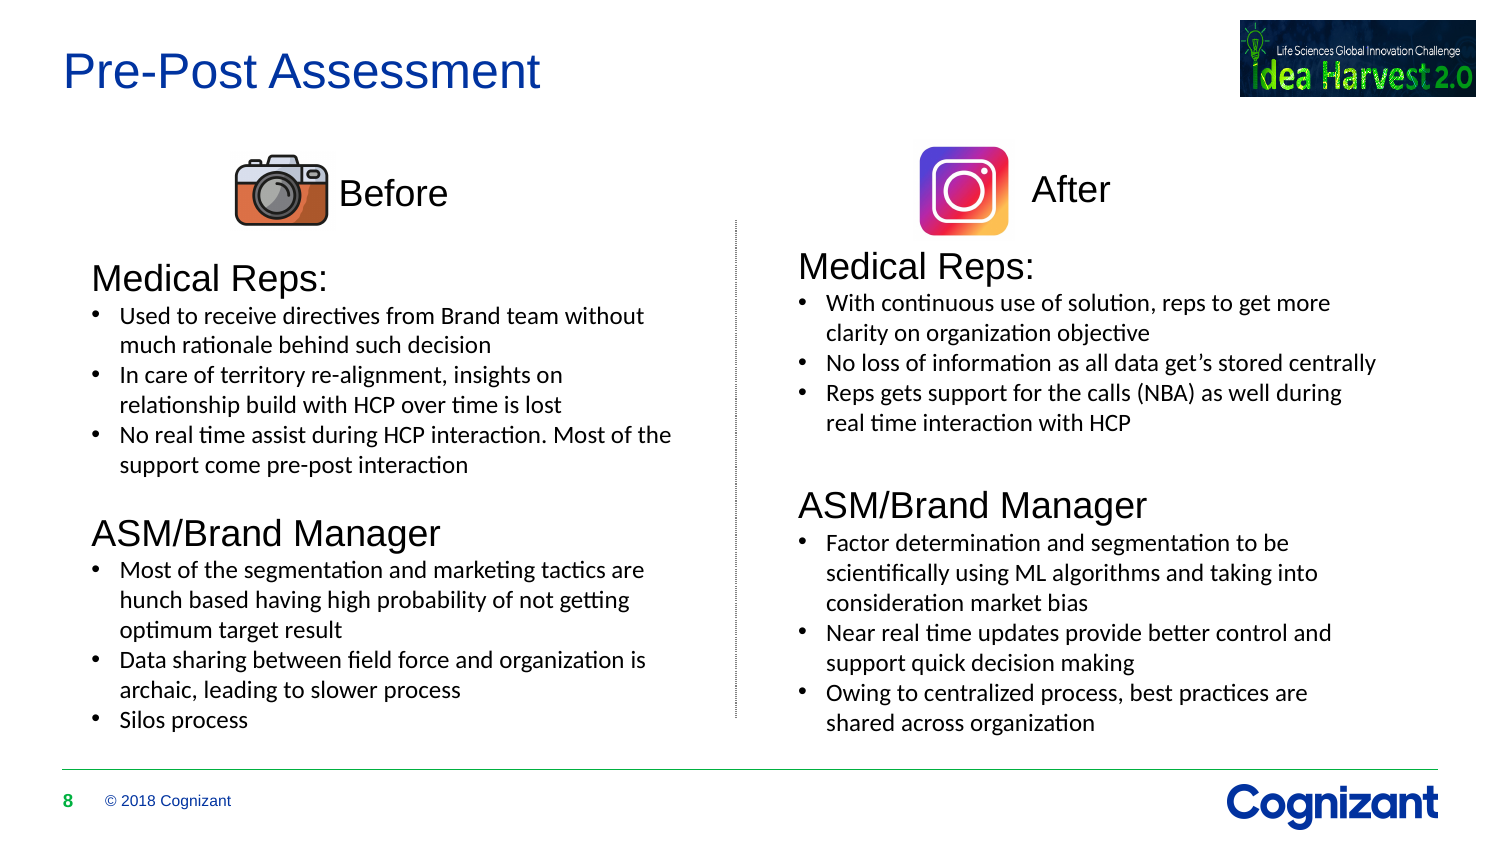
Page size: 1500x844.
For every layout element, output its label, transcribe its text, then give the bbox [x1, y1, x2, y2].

picture [229, 151, 336, 231]
picture [1240, 20, 1476, 97]
text_box Medical Reps: With continuous use of solution, reps to get more clarity on organization objective No loss of information as all data get’s stored centrally Reps gets support for the calls (NBA) as well during real time interaction with HCP ASM/Brand Manager Factor determination and segmentation to be scientifically using ML algorithms and taking into consideration market bias Near real time updates provide better control and support quick decision making Owing to centralized process, best practices are shared across organization [782, 261, 1396, 747]
picture [1227, 784, 1438, 830]
title Pre-Post Assessment [63, 45, 1439, 125]
picture [913, 139, 1015, 241]
text_box Medical Reps: Used to receive directives from Brand team without much rationale behind such decision In care of territory re-alignment, insights on relationship build with HCP over time is lost No real time assist during HCP interaction. Most of the support come pre-post interaction ASM/Brand Manager Most of the segmentation and marketing tactics are hunch based having high probability of not getting optimum target result Data sharing between field force and organization is archaic, leading to slower process Silos process [76, 251, 690, 737]
text_box Before [336, 168, 495, 216]
footer © 2018 Cognizant [105, 787, 855, 813]
slide_number 8 [63, 787, 101, 813]
text_box After [1015, 163, 1173, 211]
